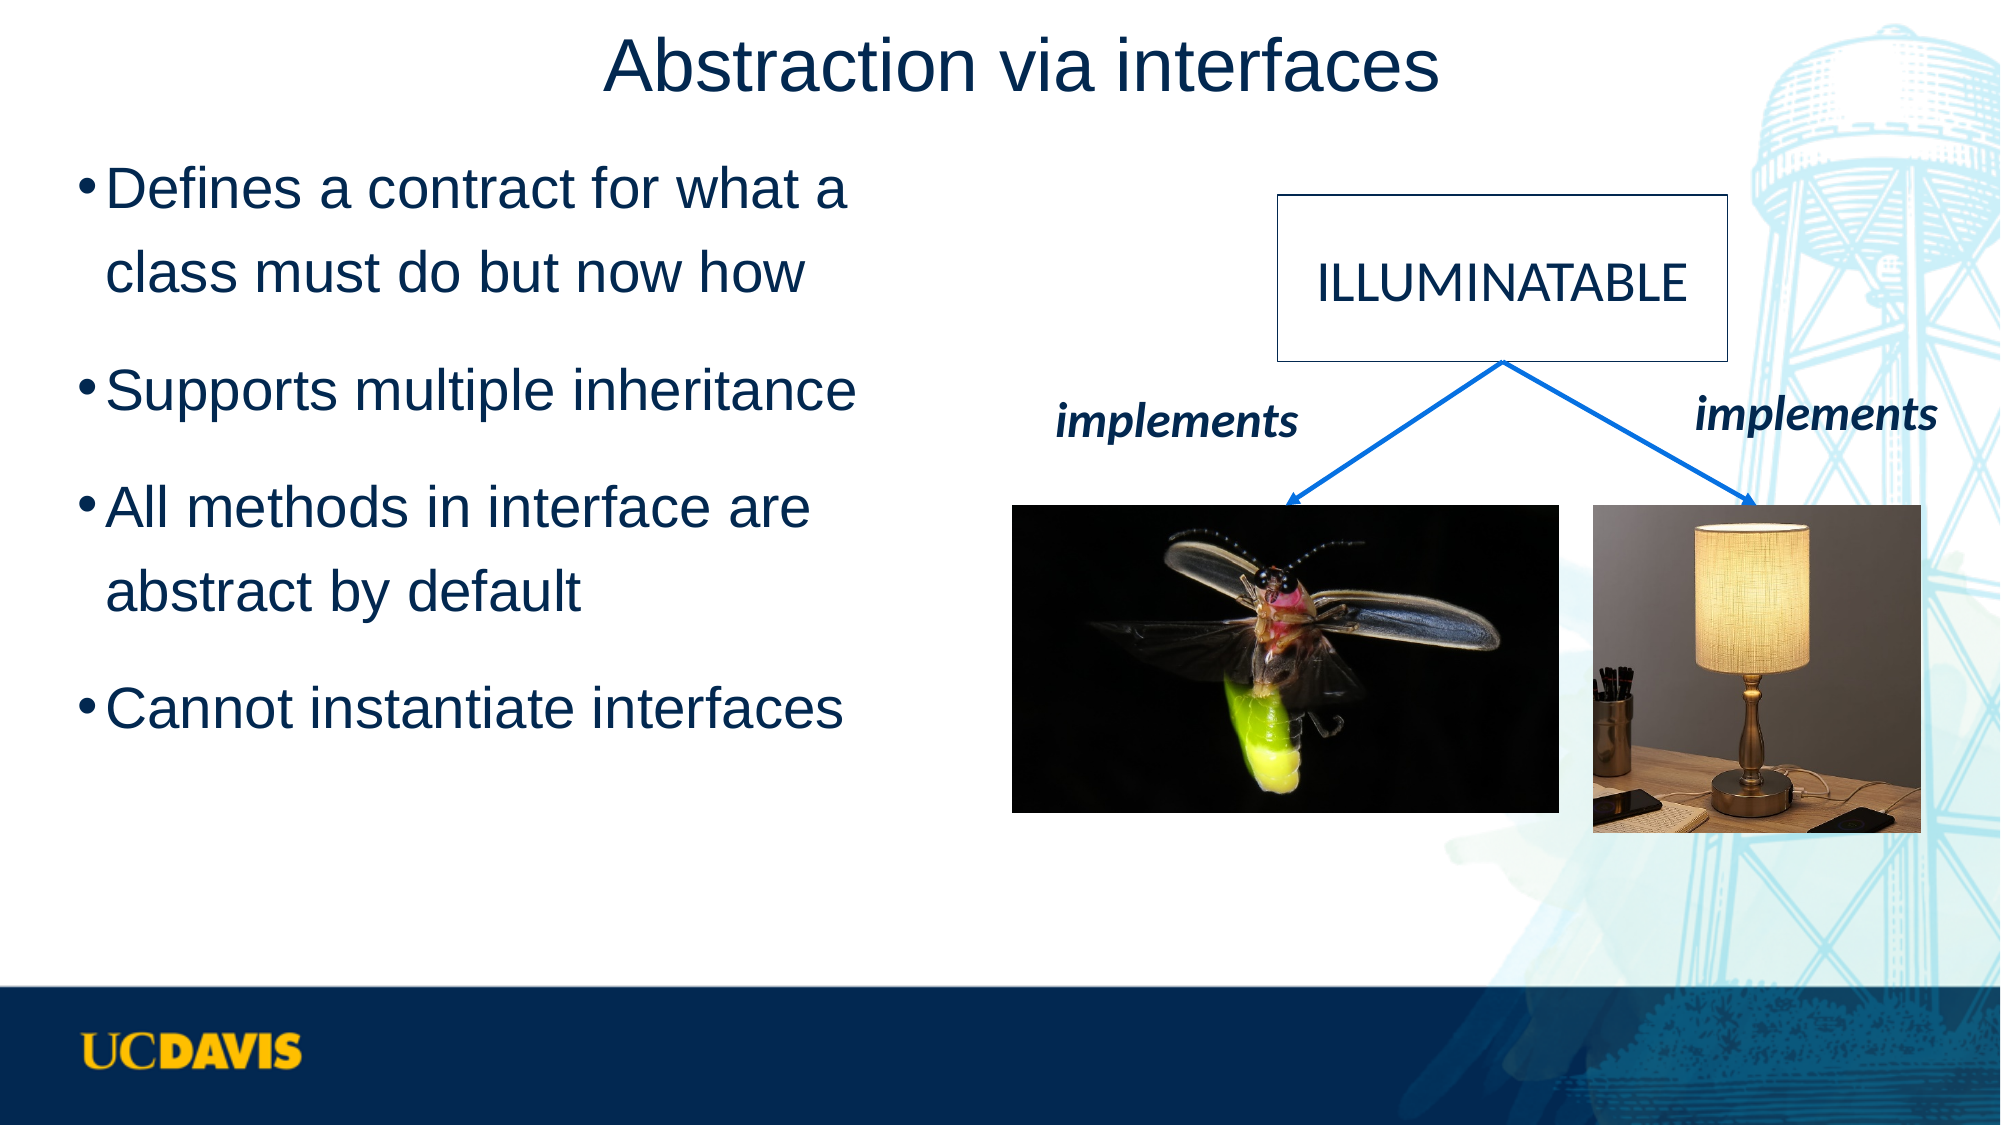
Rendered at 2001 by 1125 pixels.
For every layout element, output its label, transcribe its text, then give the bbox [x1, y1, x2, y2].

text_box implements [1757, 373, 1955, 524]
list Defines a contract for what a class must do but now how Supports multiple inheritance All methods in interface are abstract by default Cannot instantiate interfaces [62, 128, 987, 957]
text_box ILLUMINATABLE [1277, 195, 1728, 362]
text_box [1285, 361, 1502, 506]
title Abstraction via interfaces [0, 0, 2000, 115]
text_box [1502, 361, 1757, 506]
text_box implements [1040, 379, 1285, 505]
picture [0, 0, 2001, 1125]
